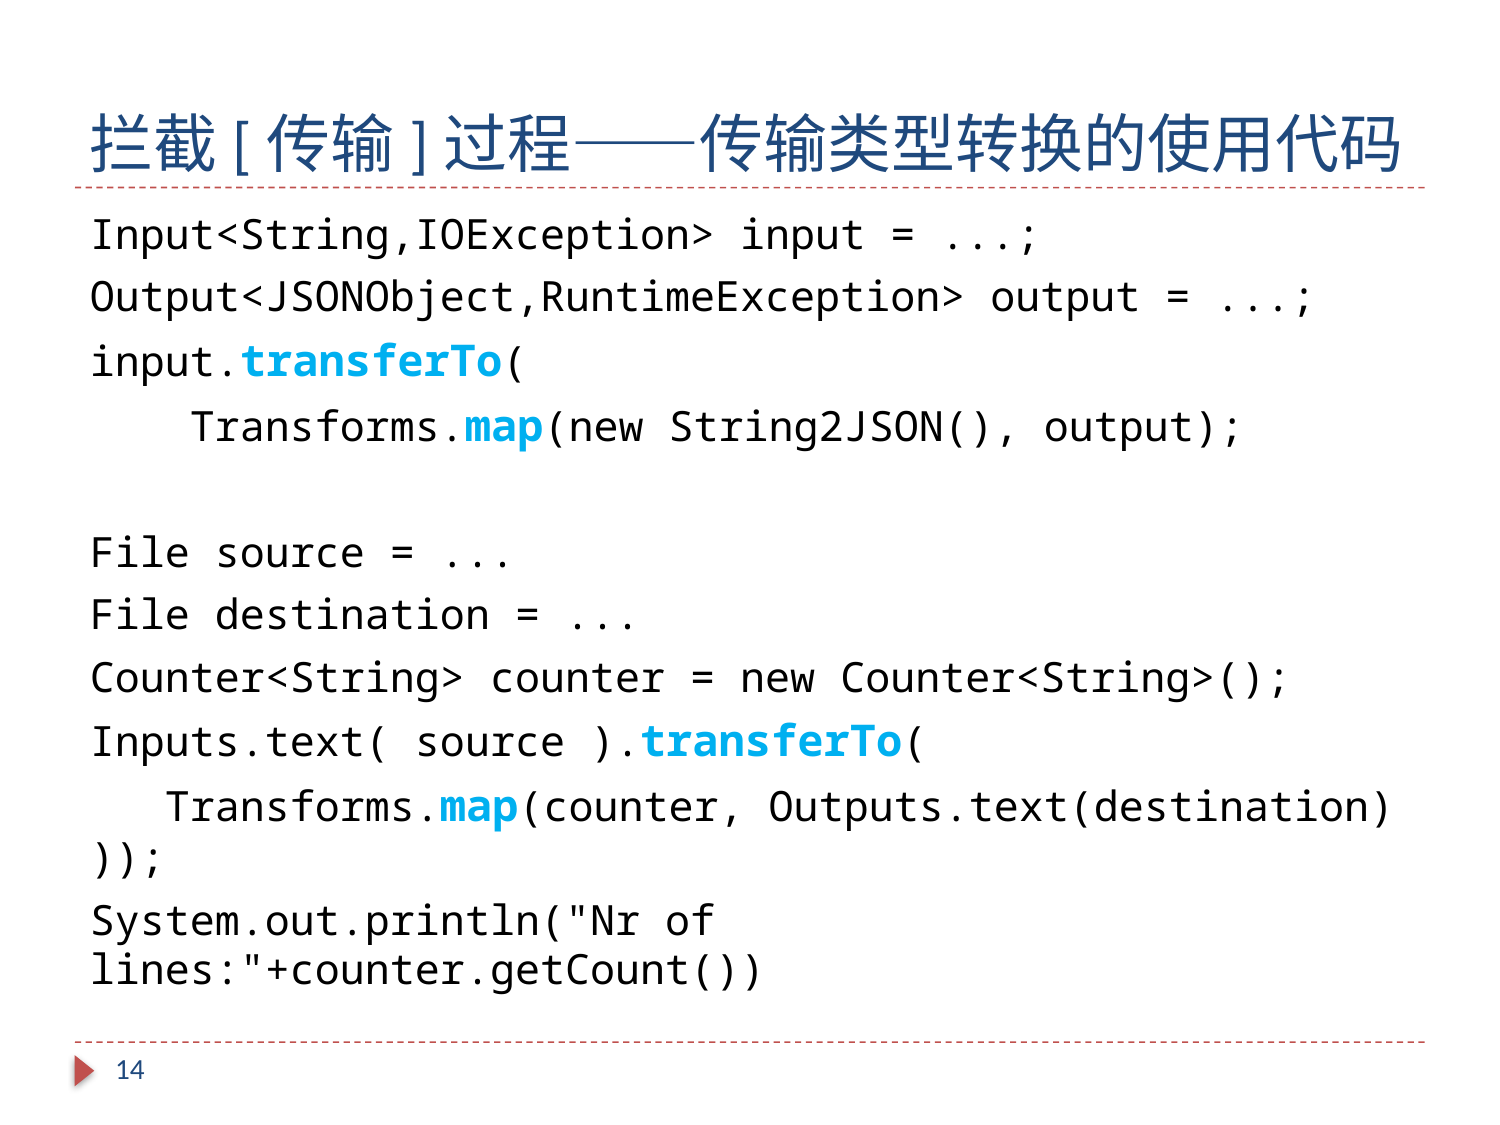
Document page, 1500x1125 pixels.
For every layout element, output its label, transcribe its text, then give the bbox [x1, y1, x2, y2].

slide_number 14 [100, 1042, 426, 1103]
title 拦截[传输]过程——传输类型转换的使用代码 [75, 24, 1425, 188]
list Input<String,IOException> input = ...; Output<JSONObject,RuntimeException> output = ...; input.transferTo( Transforms.map(new String2JSON(), output); File source = ... File destination = ... Counter<String> counter = new Counter<String>(); Inputs.text( source ).transferTo( Transforms.map(counter, Outputs.text(destination) )); System.out.println("Nr of lines:"+counter.getCount()) [75, 200, 1425, 1010]
